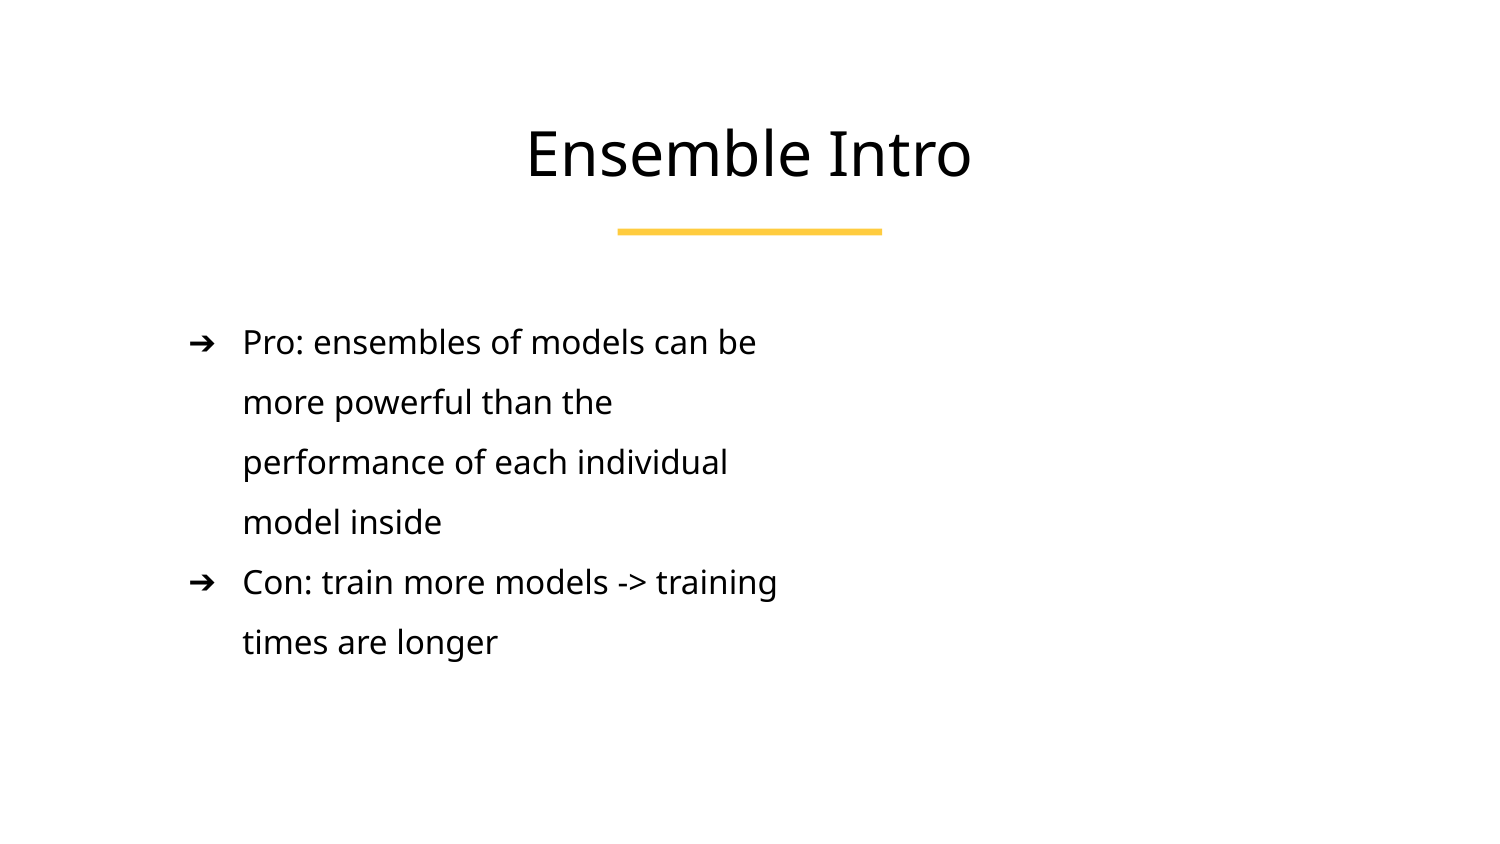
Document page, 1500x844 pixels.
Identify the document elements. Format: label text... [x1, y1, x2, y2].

text_box Ensemble Intro [0, 99, 1500, 198]
text_box Pro: ensembles of models can be more powerful than the performance of each individual model inside Con: train more models -> training times are longer [152, 286, 807, 786]
text_box [617, 228, 883, 236]
